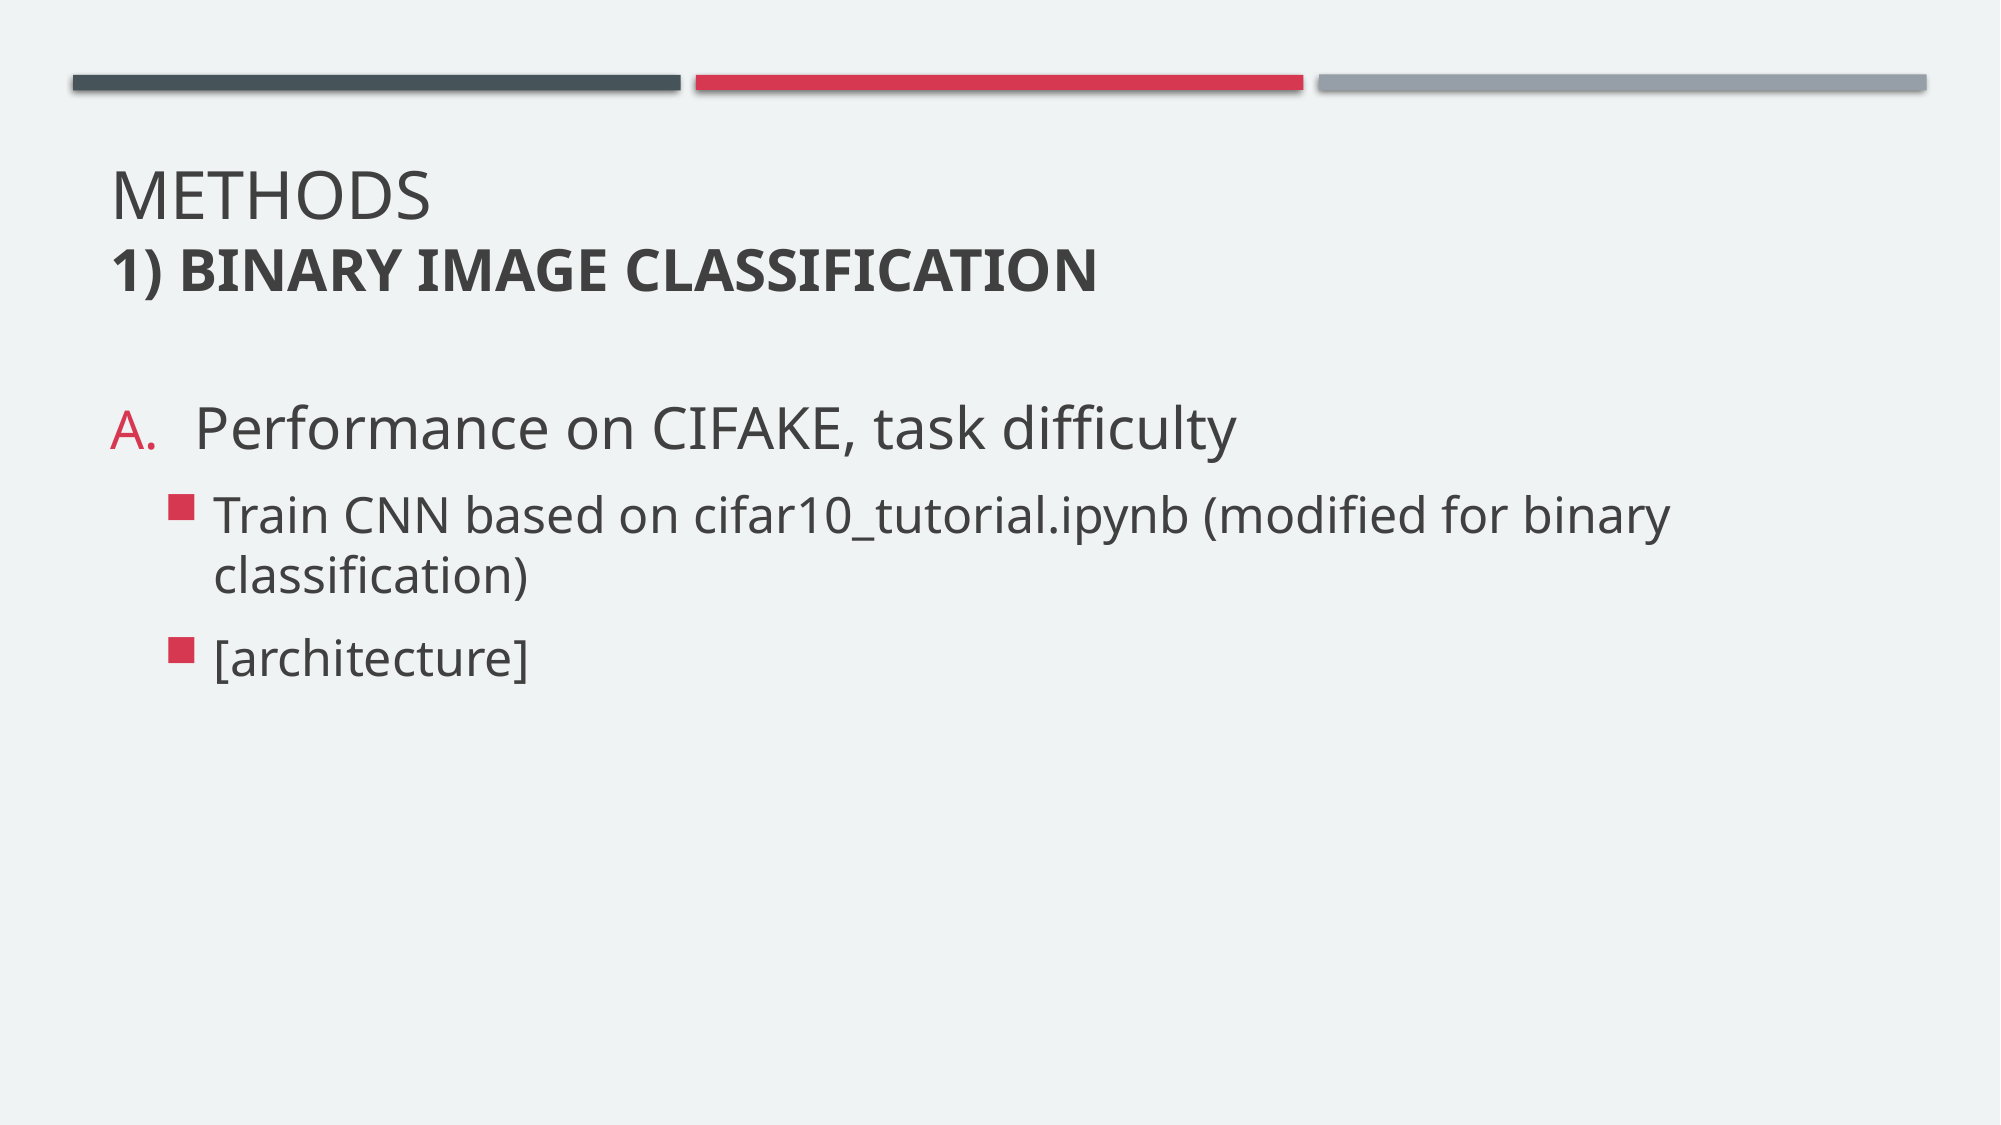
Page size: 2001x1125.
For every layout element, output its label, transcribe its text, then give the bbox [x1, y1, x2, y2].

list Performance on CIFAKE, task difficulty Train CNN based on cifar10_tutorial.ipynb (modified for binary classification) [architecture] [95, 383, 1905, 981]
title Methods 1) Binary Image classification [95, 115, 1905, 311]
